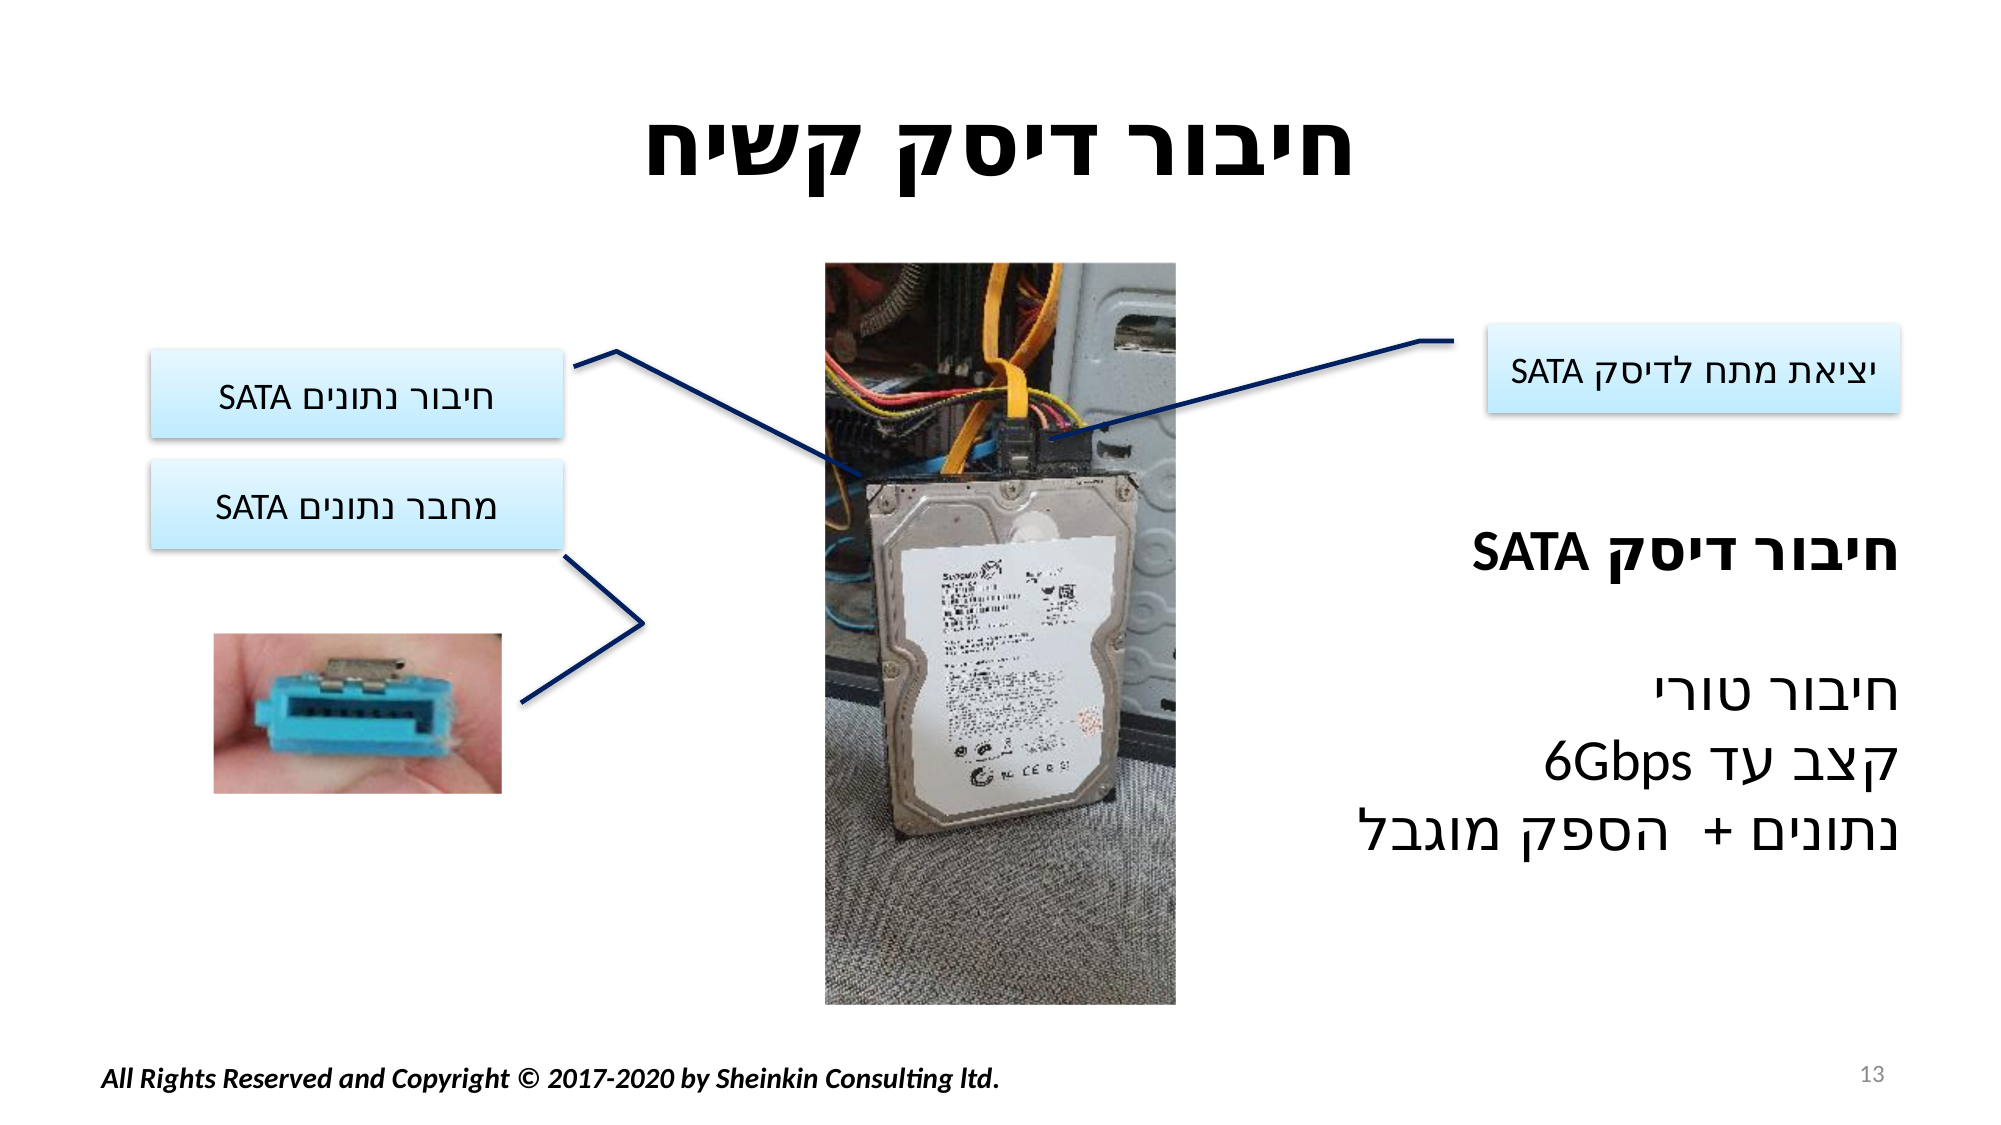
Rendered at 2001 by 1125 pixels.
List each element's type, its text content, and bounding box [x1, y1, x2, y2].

text_box חיבור נתונים SATA [573, 350, 825, 456]
text_box מחבר נתונים SATA [520, 635, 623, 704]
text_box חיבור נתונים SATA [151, 350, 563, 438]
text_box יציאת מתח לדיסק SATA [1488, 324, 1900, 413]
text_box חיבור דיסק SATA חיבור טורי קצב עד 6Gbps נתונים + הספק מוגבל [1327, 504, 1917, 870]
picture [826, 264, 1175, 457]
title חיבור דיסק קשיח [99, 45, 1900, 233]
picture [826, 810, 1175, 1004]
text_box יציאת מתח לדיסק SATA [1049, 340, 1454, 440]
text_box מחבר נתונים SATA [151, 460, 563, 549]
slide_number 13 [1433, 1042, 1900, 1103]
text_box מחבר נתונים SATA [563, 554, 623, 608]
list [628, 457, 1372, 810]
picture [214, 569, 501, 858]
